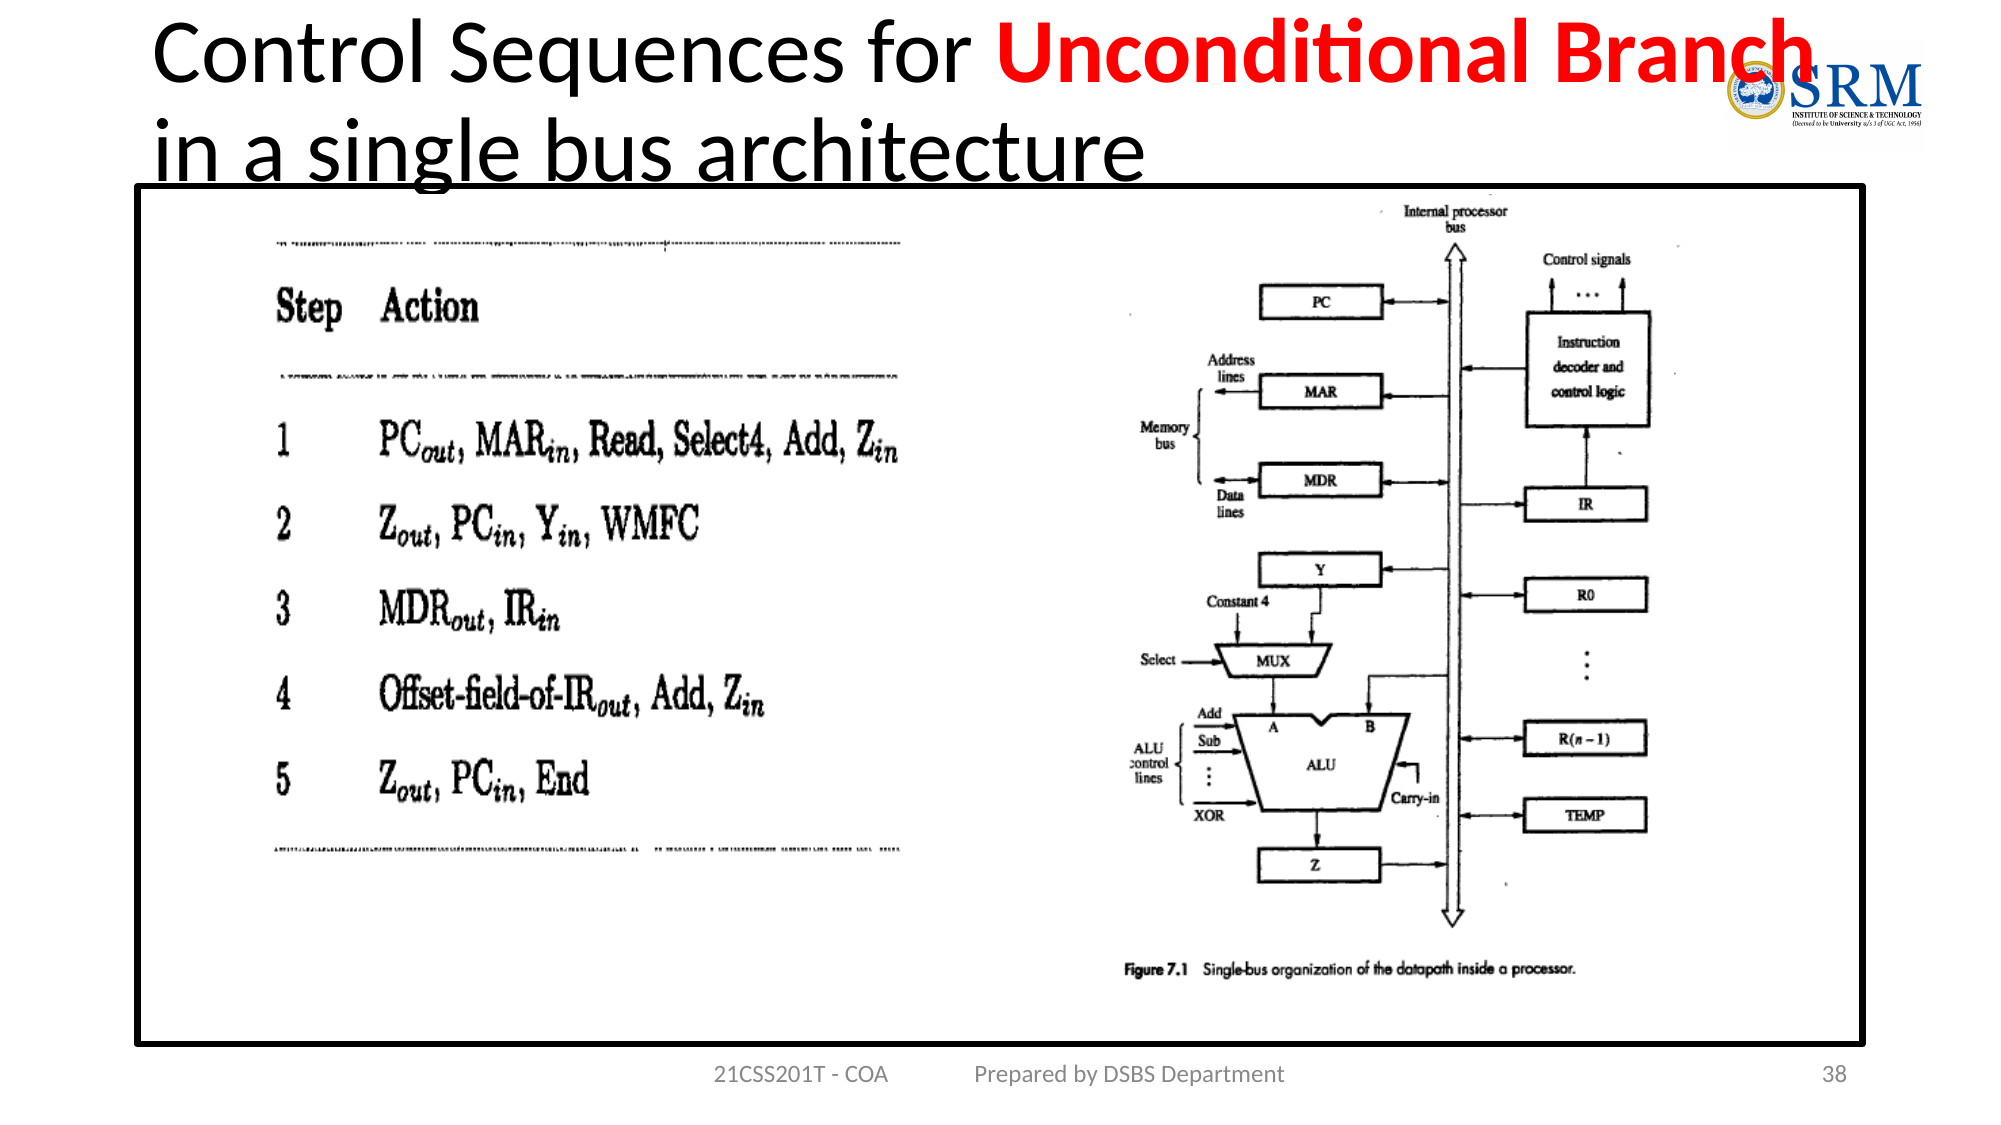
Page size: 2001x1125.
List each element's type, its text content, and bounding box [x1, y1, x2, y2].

picture [1115, 194, 1749, 1010]
picture [178, 194, 975, 878]
picture [1723, 37, 1926, 151]
footer 21CSS201T - COA Prepared by DSBS Department [662, 1042, 1338, 1103]
list [137, 186, 1863, 1045]
title Control Sequences for Unconditional Branch in a single bus architecture [137, 50, 1863, 156]
slide_number 38 [1412, 1042, 1863, 1103]
